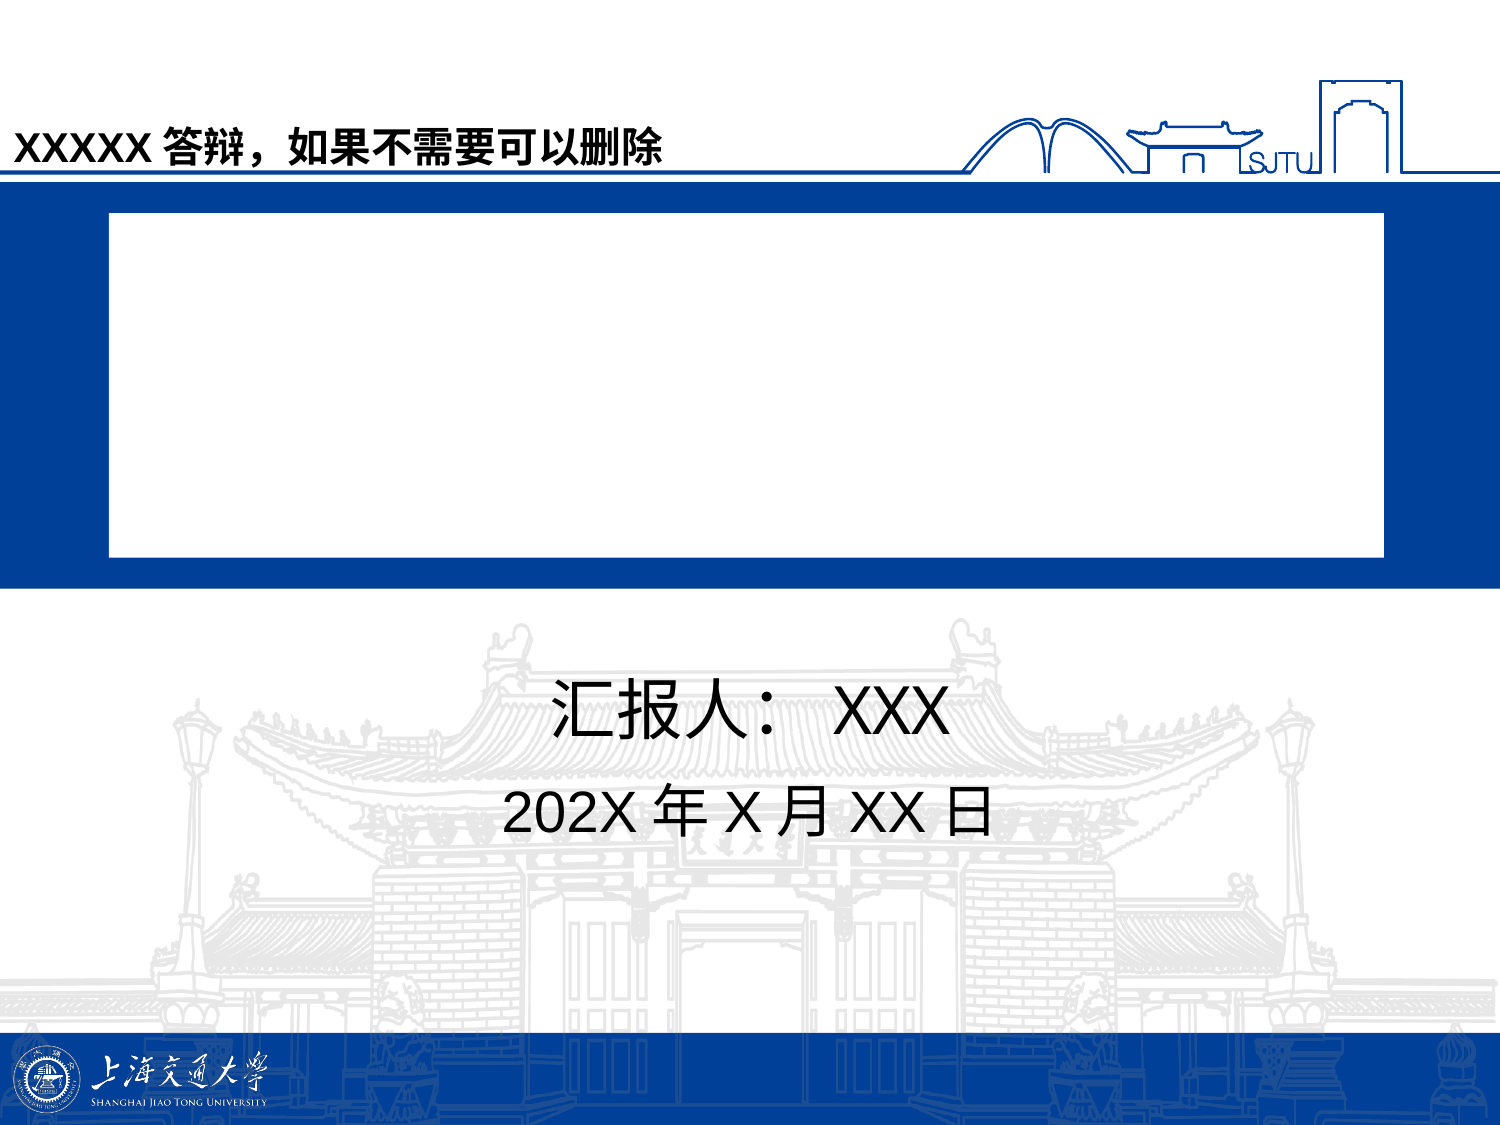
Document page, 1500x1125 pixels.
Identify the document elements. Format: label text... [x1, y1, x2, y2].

picture [0, 618, 1500, 1125]
text_box [0, 181, 1500, 590]
text_box XXXXX答辩，如果不需要可以删除 [0, 113, 678, 172]
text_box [917, 80, 1500, 173]
title 标题在这里 [108, 213, 1384, 558]
